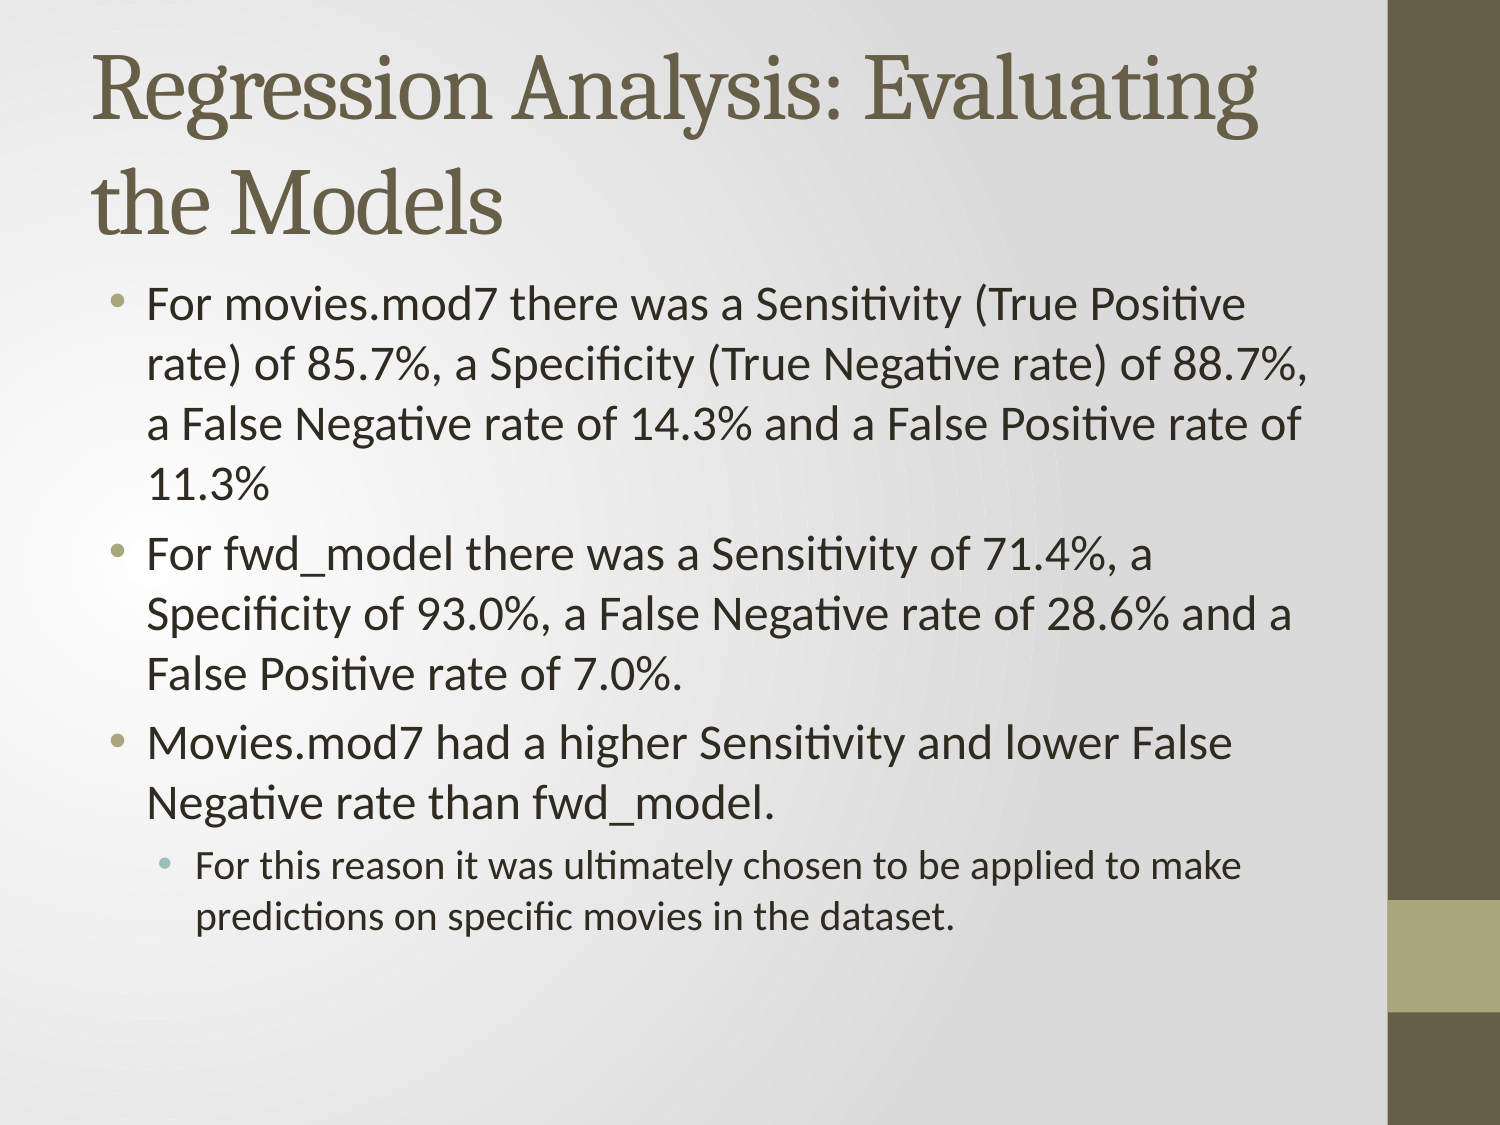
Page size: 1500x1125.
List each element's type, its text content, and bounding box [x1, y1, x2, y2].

list For movies.mod7 there was a Sensitivity (True Positive rate) of 85.7%, a Specificity (True Negative rate) of 88.7%, a False Negative rate of 14.3% and a False Positive rate of 11.3% For fwd_model there was a Sensitivity of 71.4%, a Specificity of 93.0%, a False Negative rate of 28.6% and a False Positive rate of 7.0%. Movies.mod7 had a higher Sensitivity and lower False Negative rate than fwd_model. For this reason it was ultimately chosen to be applied to make predictions on specific movies in the dataset. [75, 262, 1325, 1050]
title Regression Analysis: Evaluating the Models [75, 45, 1325, 233]
